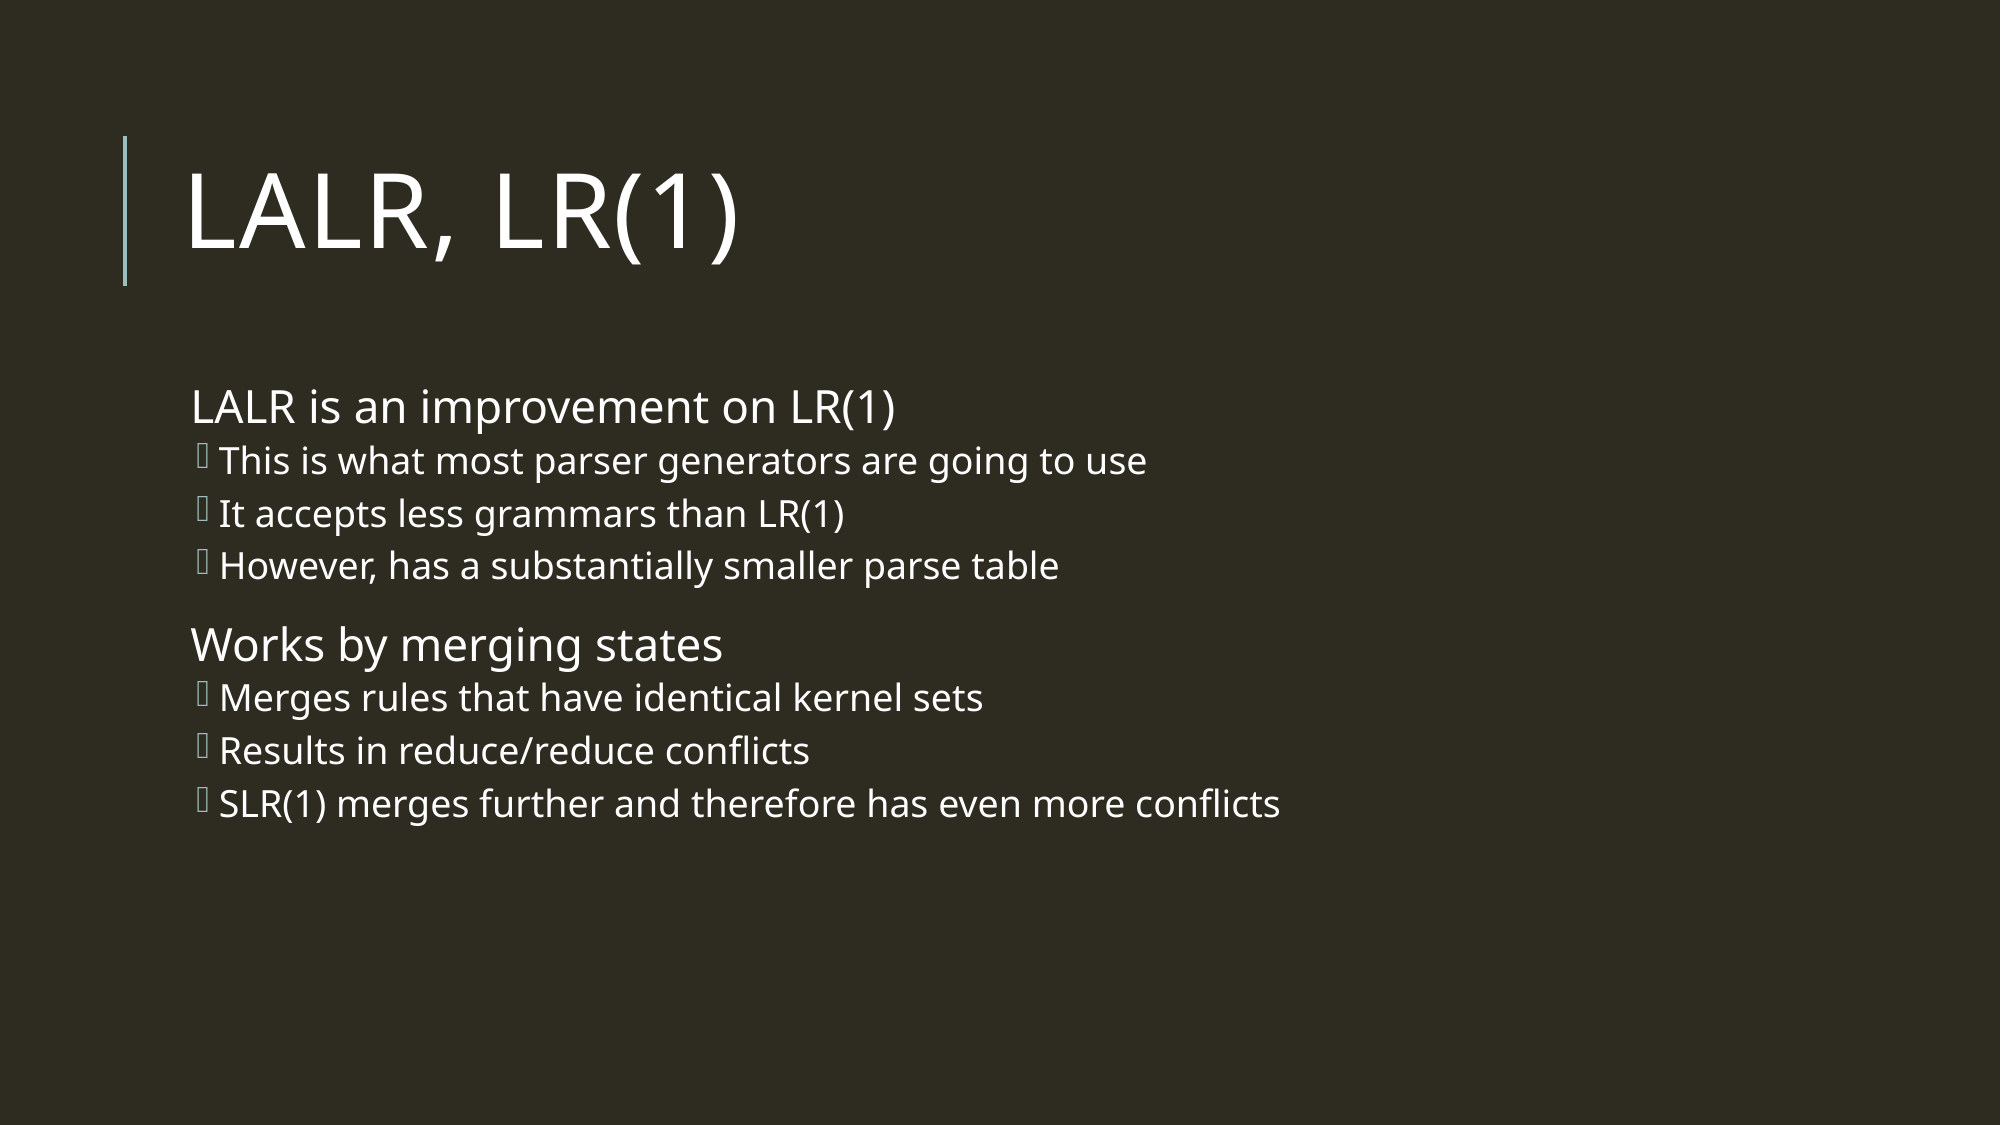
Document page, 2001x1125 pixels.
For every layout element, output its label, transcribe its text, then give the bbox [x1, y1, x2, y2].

title LALR, LR(1) [168, 96, 1763, 342]
list LALR is an improvement on LR(1) This is what most parser generators are going to use It accepts less grammars than LR(1) However, has a substantially smaller parse table Works by merging states Merges rules that have identical kernel sets Results in reduce/reduce conflicts SLR(1) merges further and therefore has even more conflicts [168, 376, 1763, 1037]
